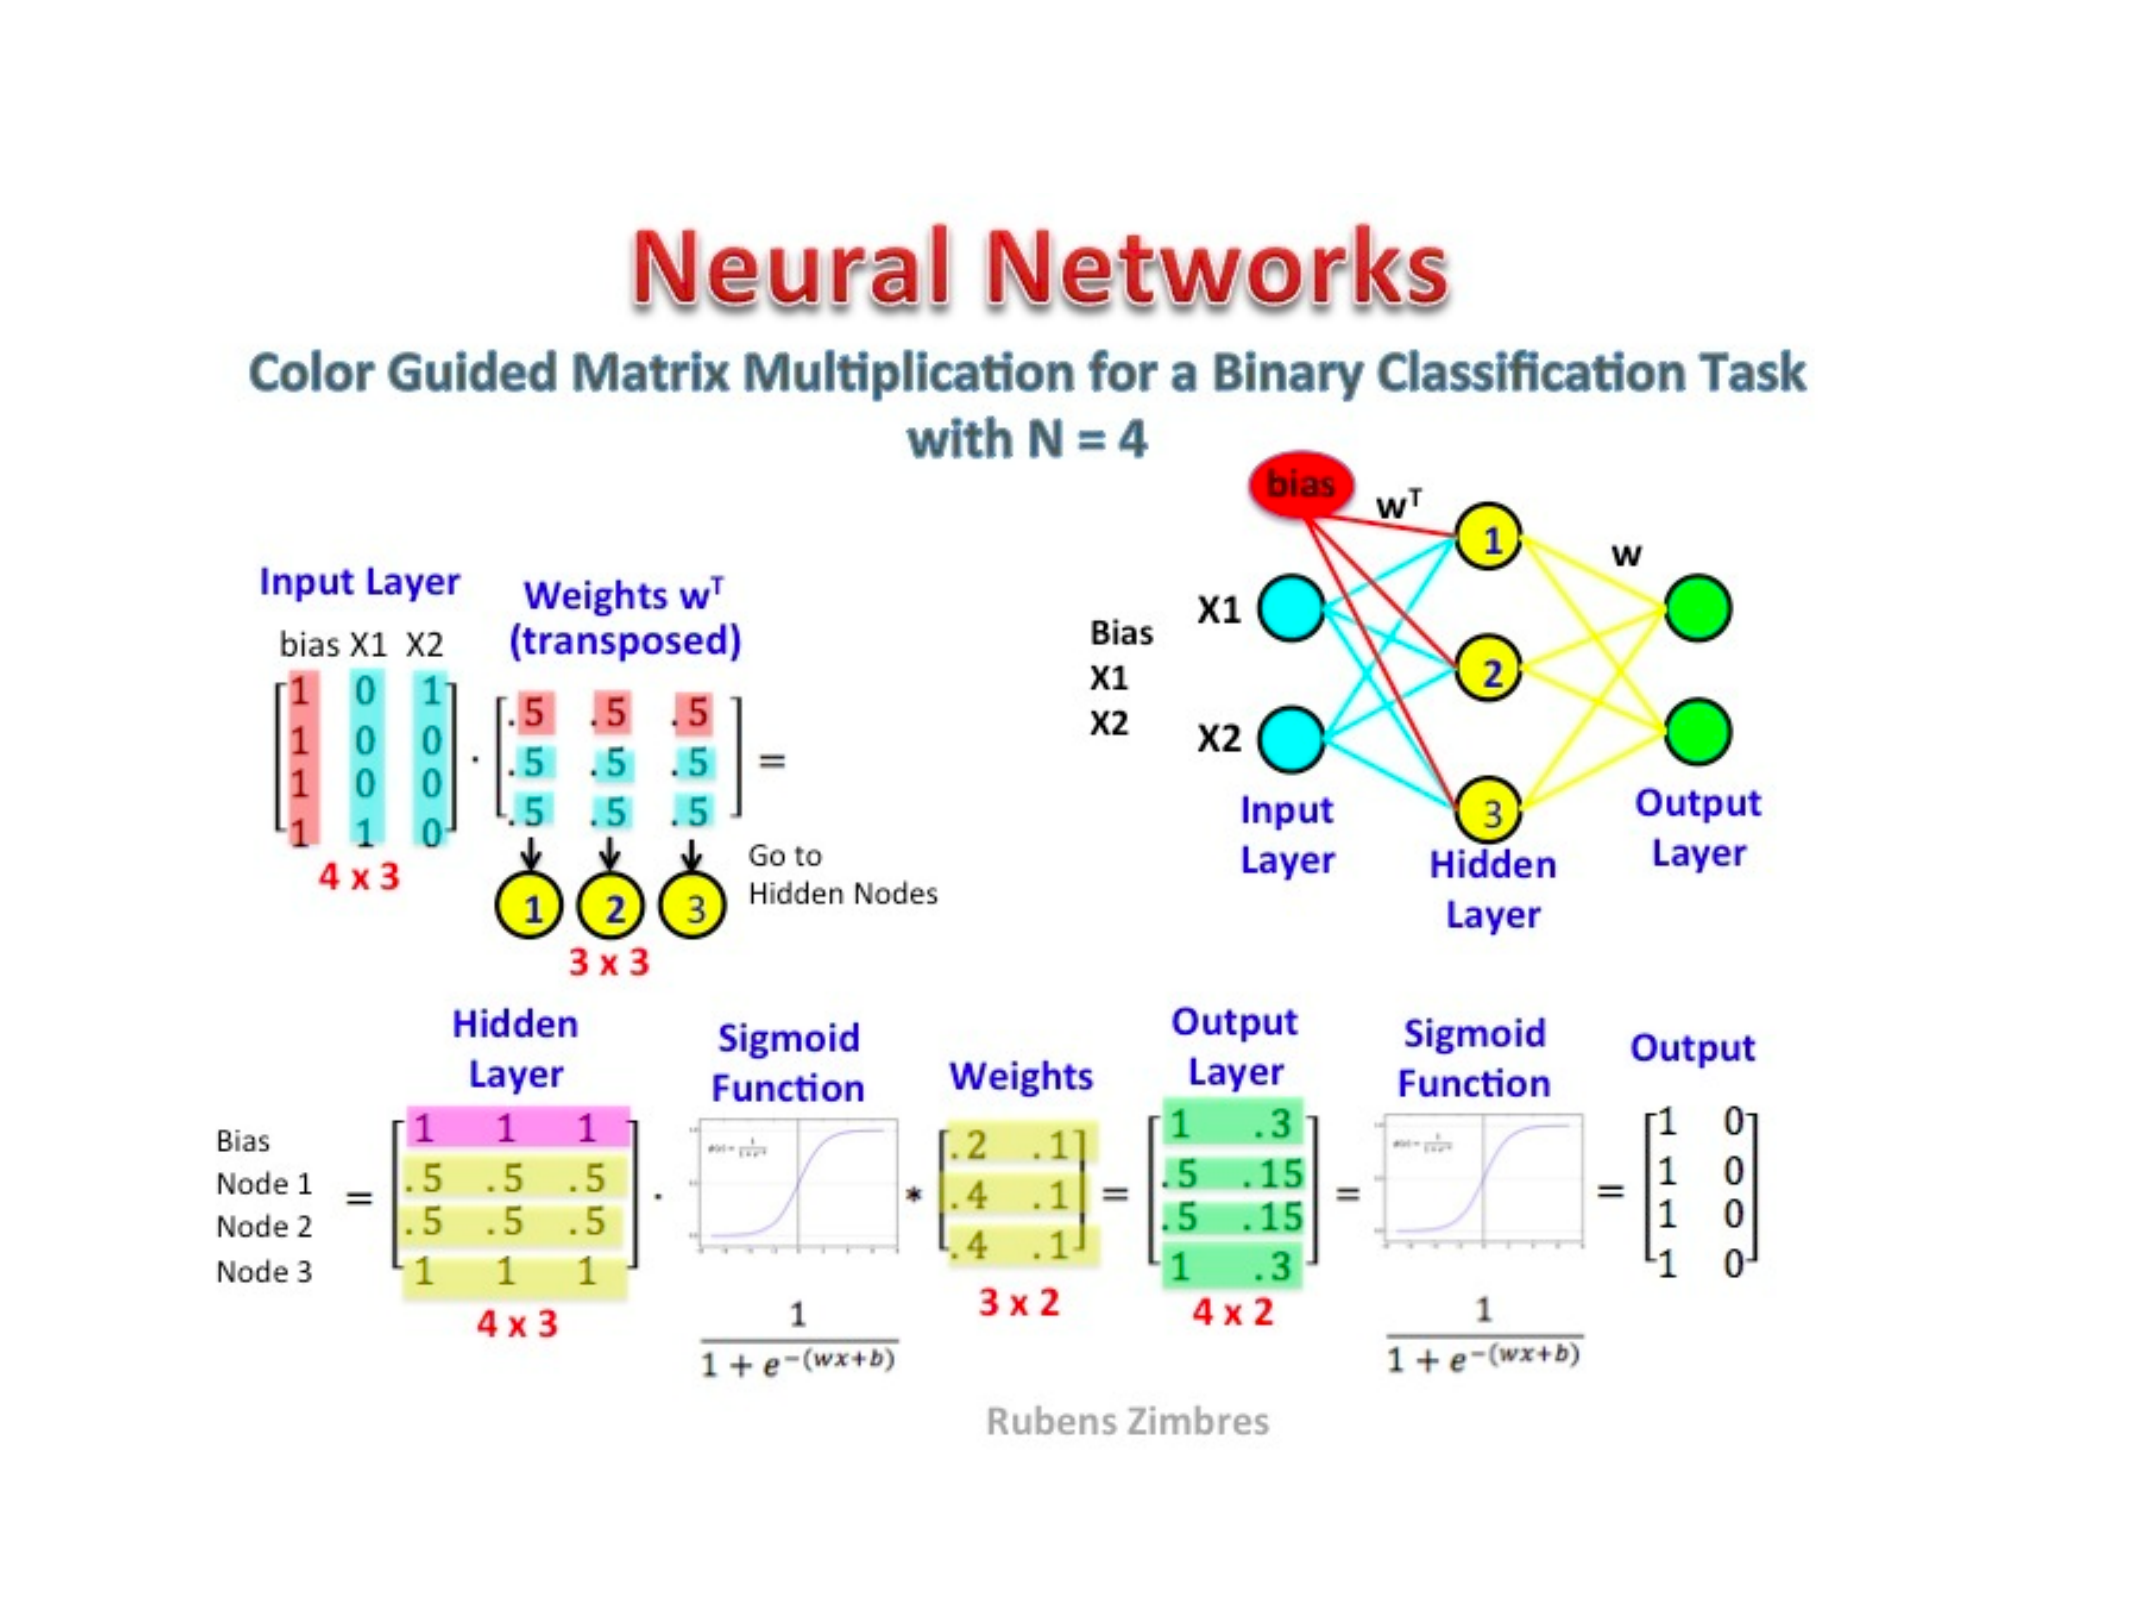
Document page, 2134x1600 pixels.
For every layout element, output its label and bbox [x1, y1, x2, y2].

picture [179, 193, 1892, 1478]
